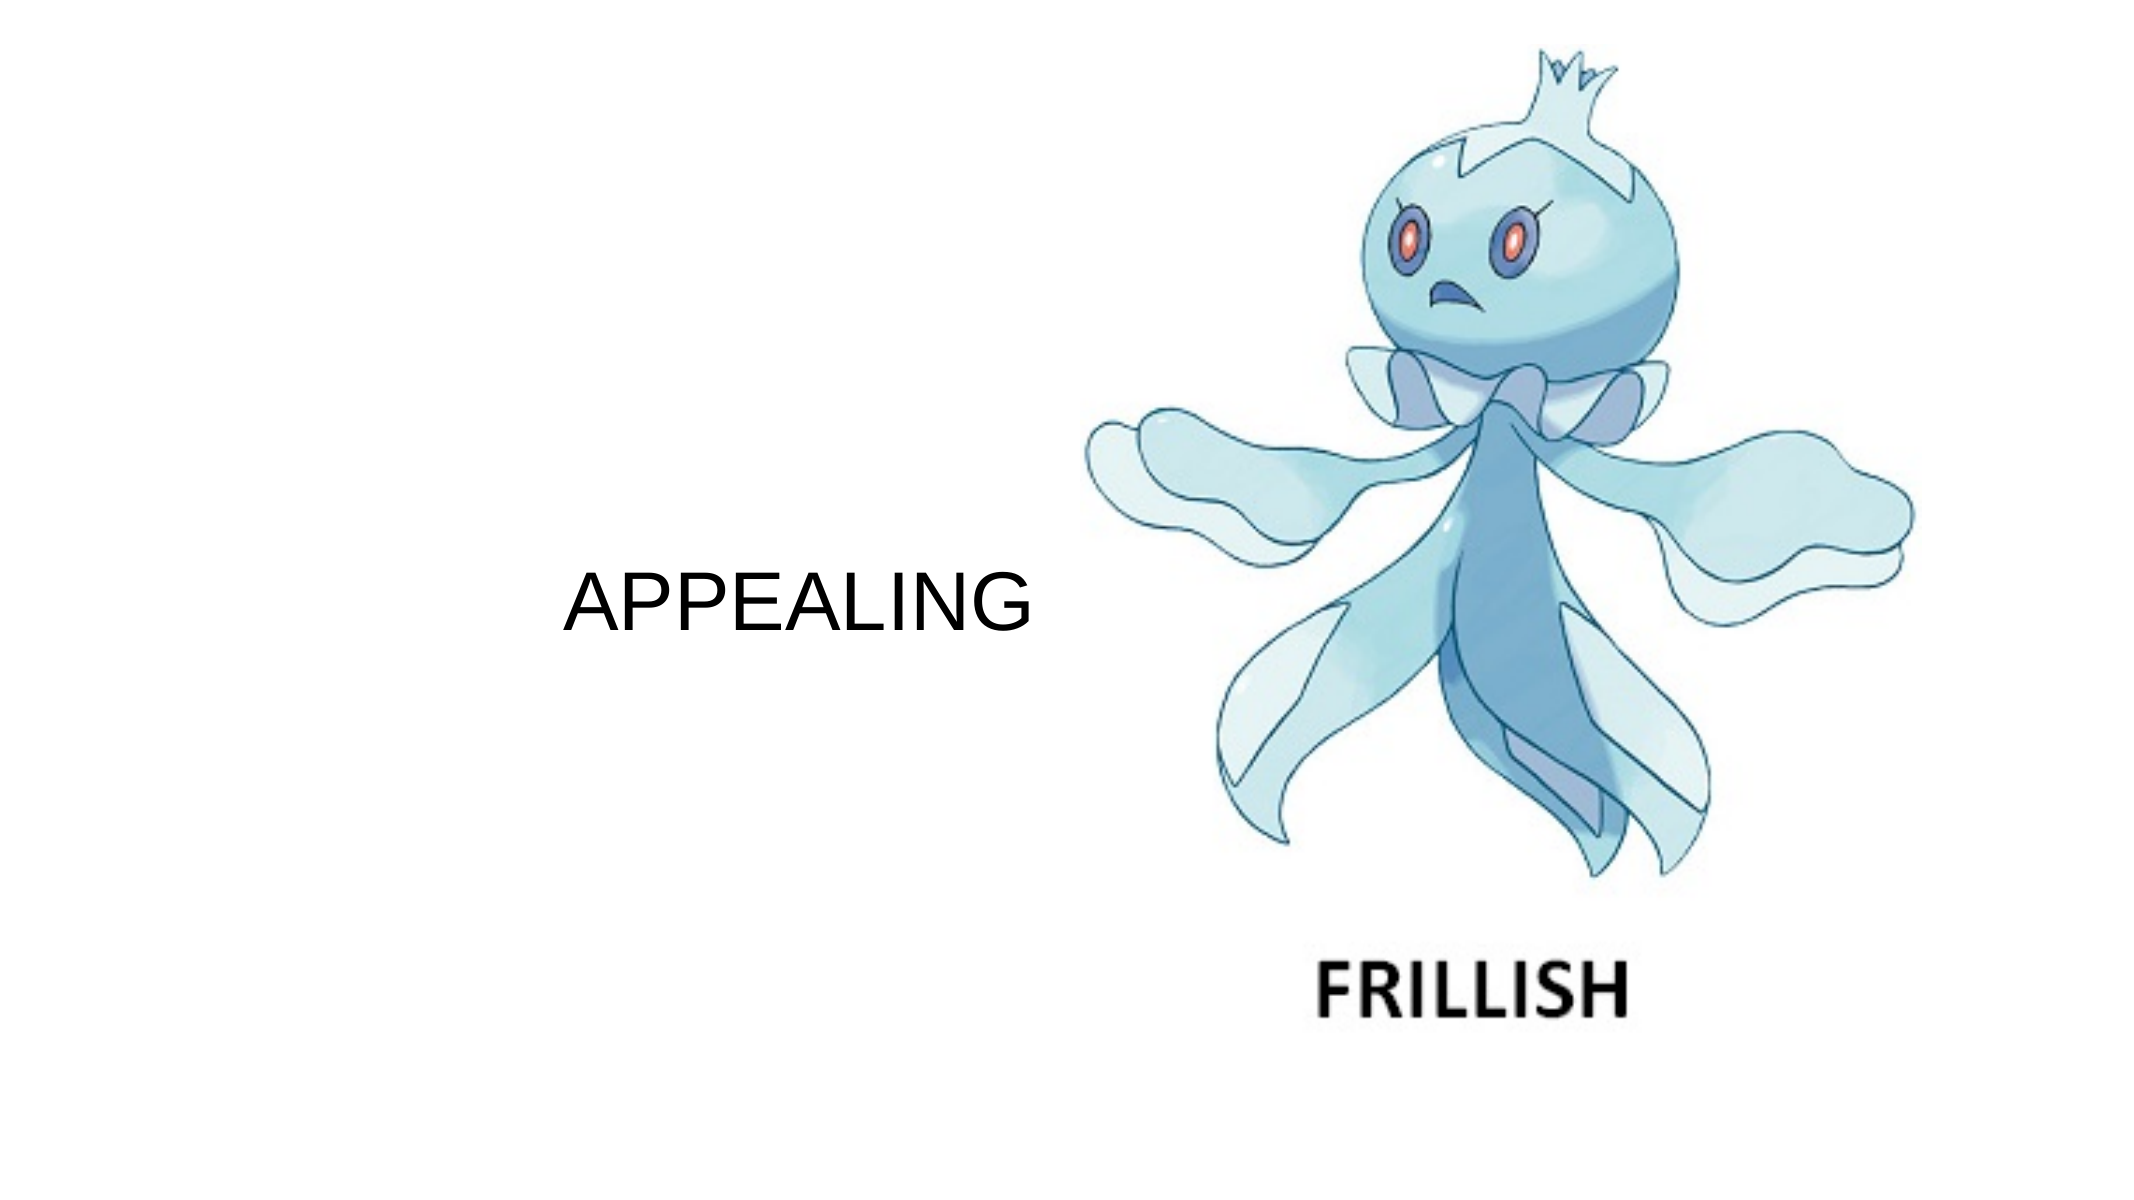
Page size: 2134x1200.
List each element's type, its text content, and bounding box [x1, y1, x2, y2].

text_box APPEALING [269, 539, 1050, 655]
picture [1079, 44, 1922, 1170]
